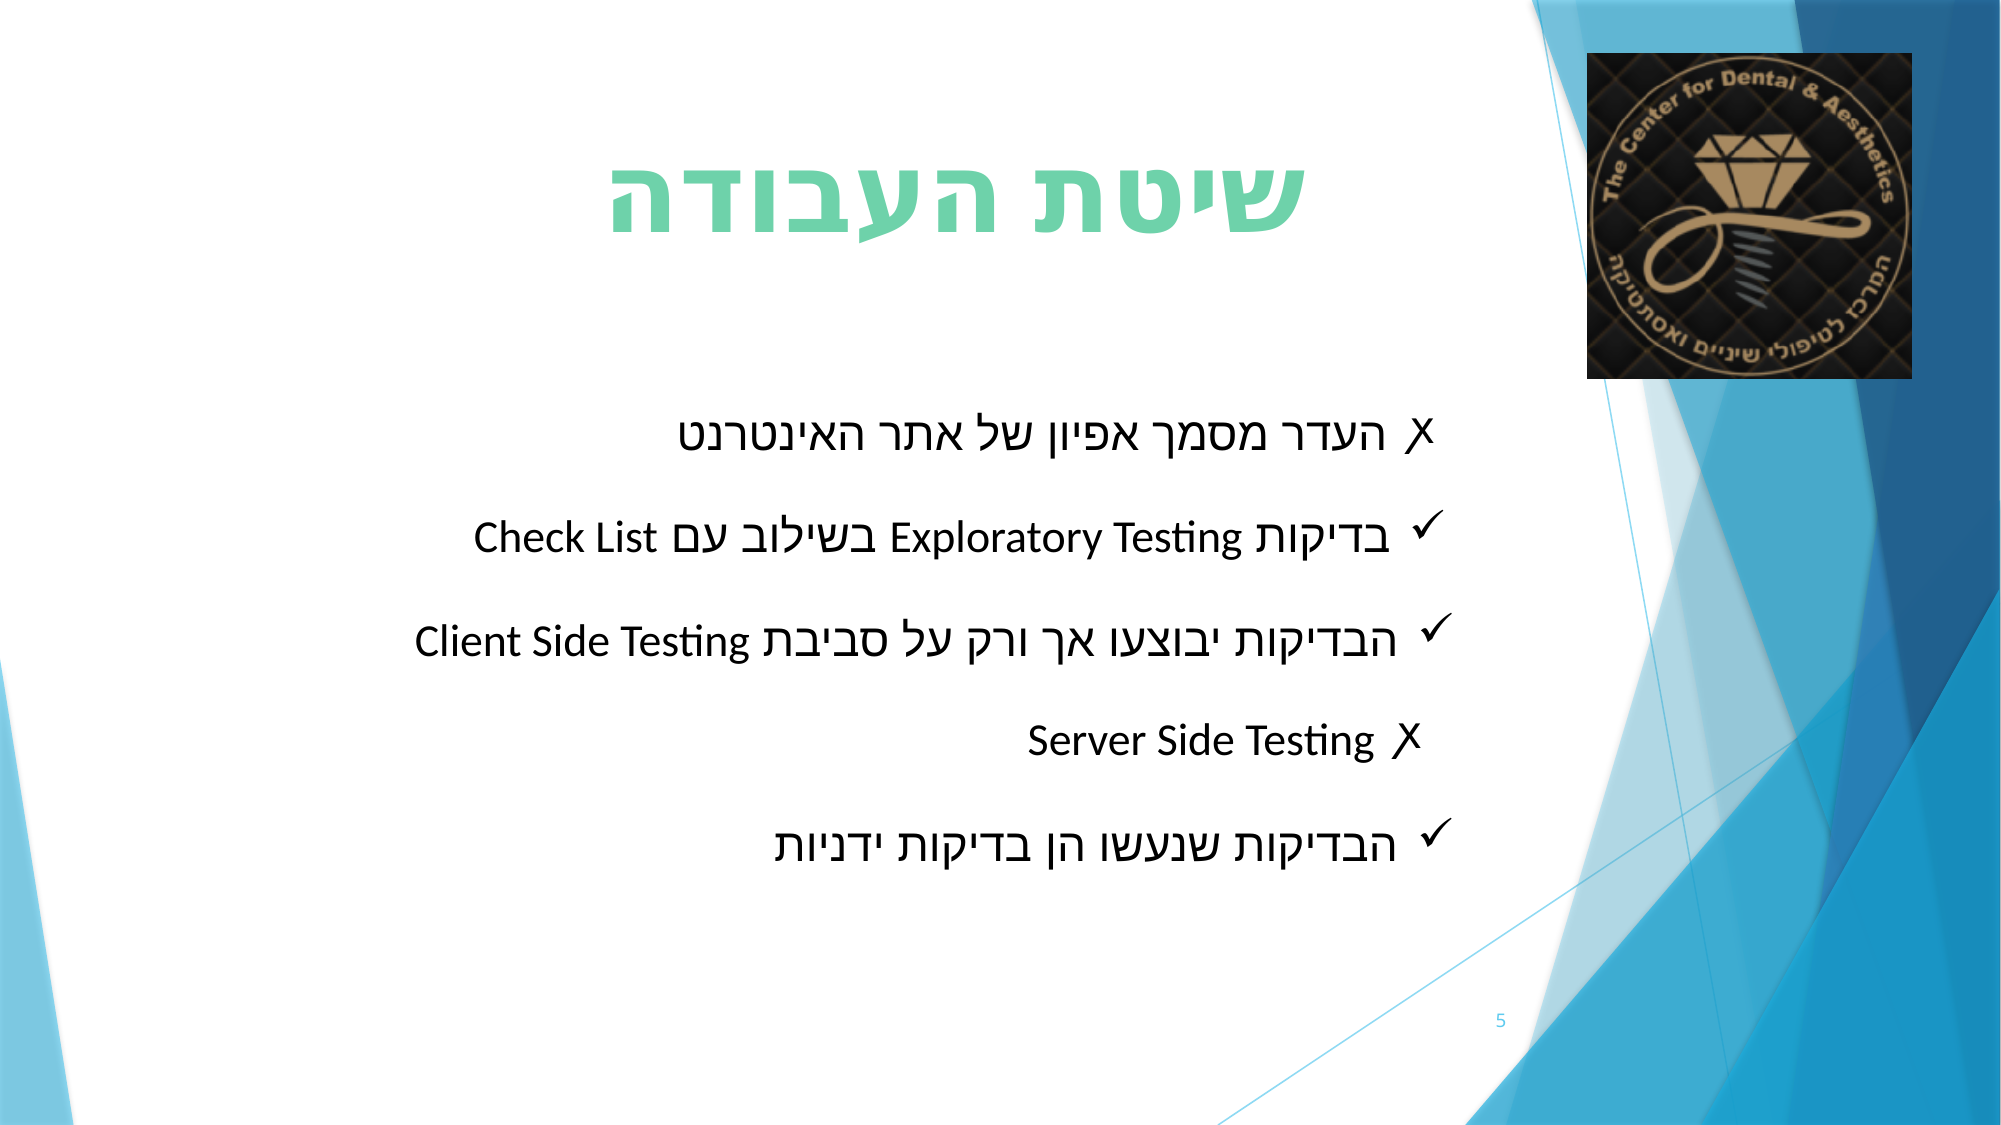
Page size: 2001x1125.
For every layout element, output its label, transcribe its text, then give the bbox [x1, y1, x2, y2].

text_box Server Side Testing [477, 698, 1478, 772]
picture [1586, 53, 1913, 379]
text_box הבדיקות שנעשו הן בדיקות ידניות [759, 804, 1470, 878]
text_box הבדיקות יבוצעו אך ורק על סביבת Client Side Testing [399, 598, 1470, 673]
slide_number 5 [1409, 991, 1522, 1051]
text_box בדיקות Exploratory Testing בשילוב עם Check List [459, 495, 1462, 569]
text_box העדר מסמך אפיון של אתר האינטרנט [490, 393, 1491, 467]
text_box שיטת העבודה [587, 112, 1322, 263]
